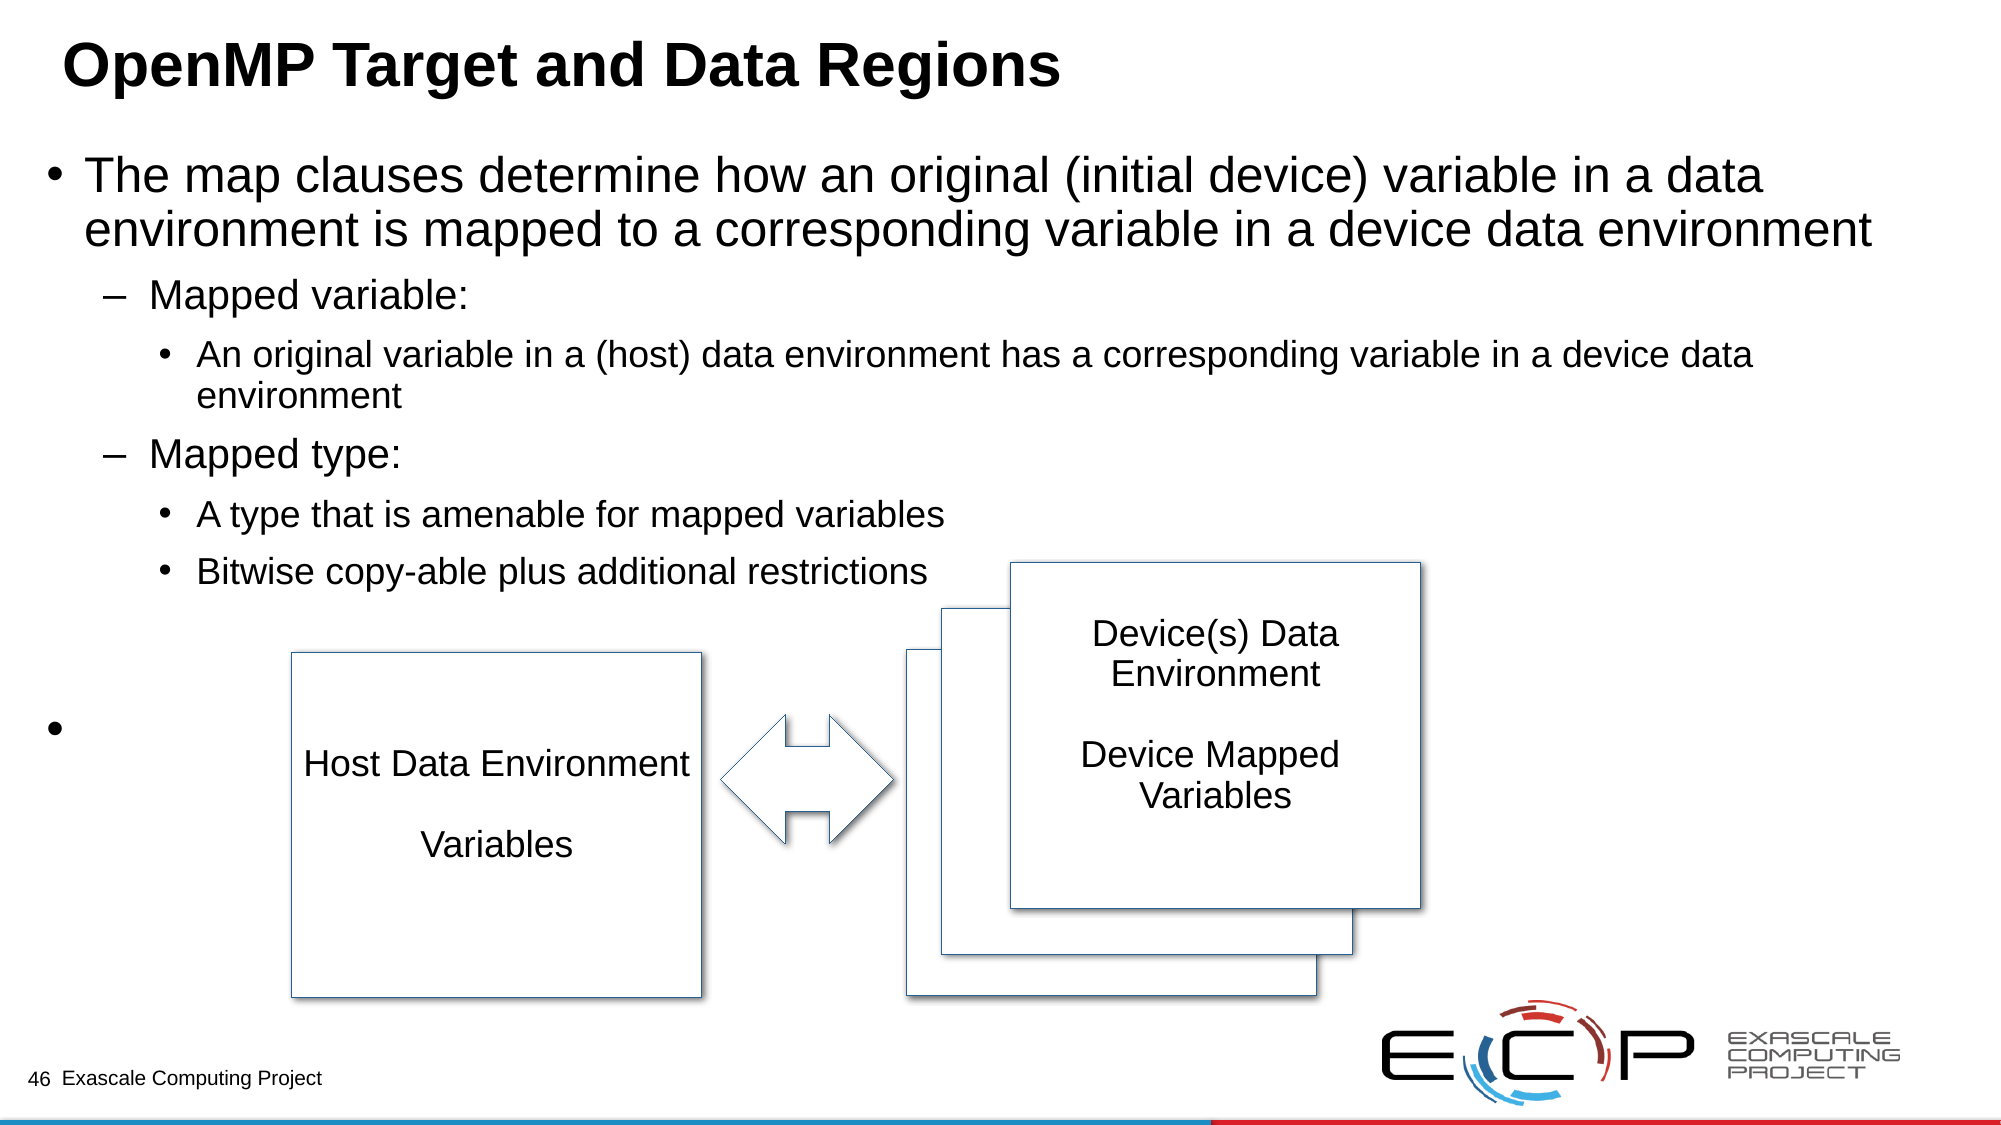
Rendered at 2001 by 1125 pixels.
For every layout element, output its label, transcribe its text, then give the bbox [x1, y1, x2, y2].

text_box Host Data Environment Variables [291, 652, 702, 998]
text_box Device Data Environment [941, 608, 1353, 955]
list The map clauses determine how an original (initial device) variable in a data environment is mapped to a corresponding variable in a device data environment Mapped variable: An original variable in a (host) data environment has a corresponding variable in a device data environment Mapped type: A type that is amenable for mapped variables Bitwise copy-able plus additional restrictions [31, 141, 1901, 831]
picture [1382, 1000, 1900, 1106]
text_box Device Data Environment [906, 649, 1317, 996]
text_box [720, 714, 894, 844]
text_box Device(s) Data Environment Device Mapped Variables [1010, 562, 1421, 909]
title OpenMP Target and Data Regions [47, 28, 1915, 111]
